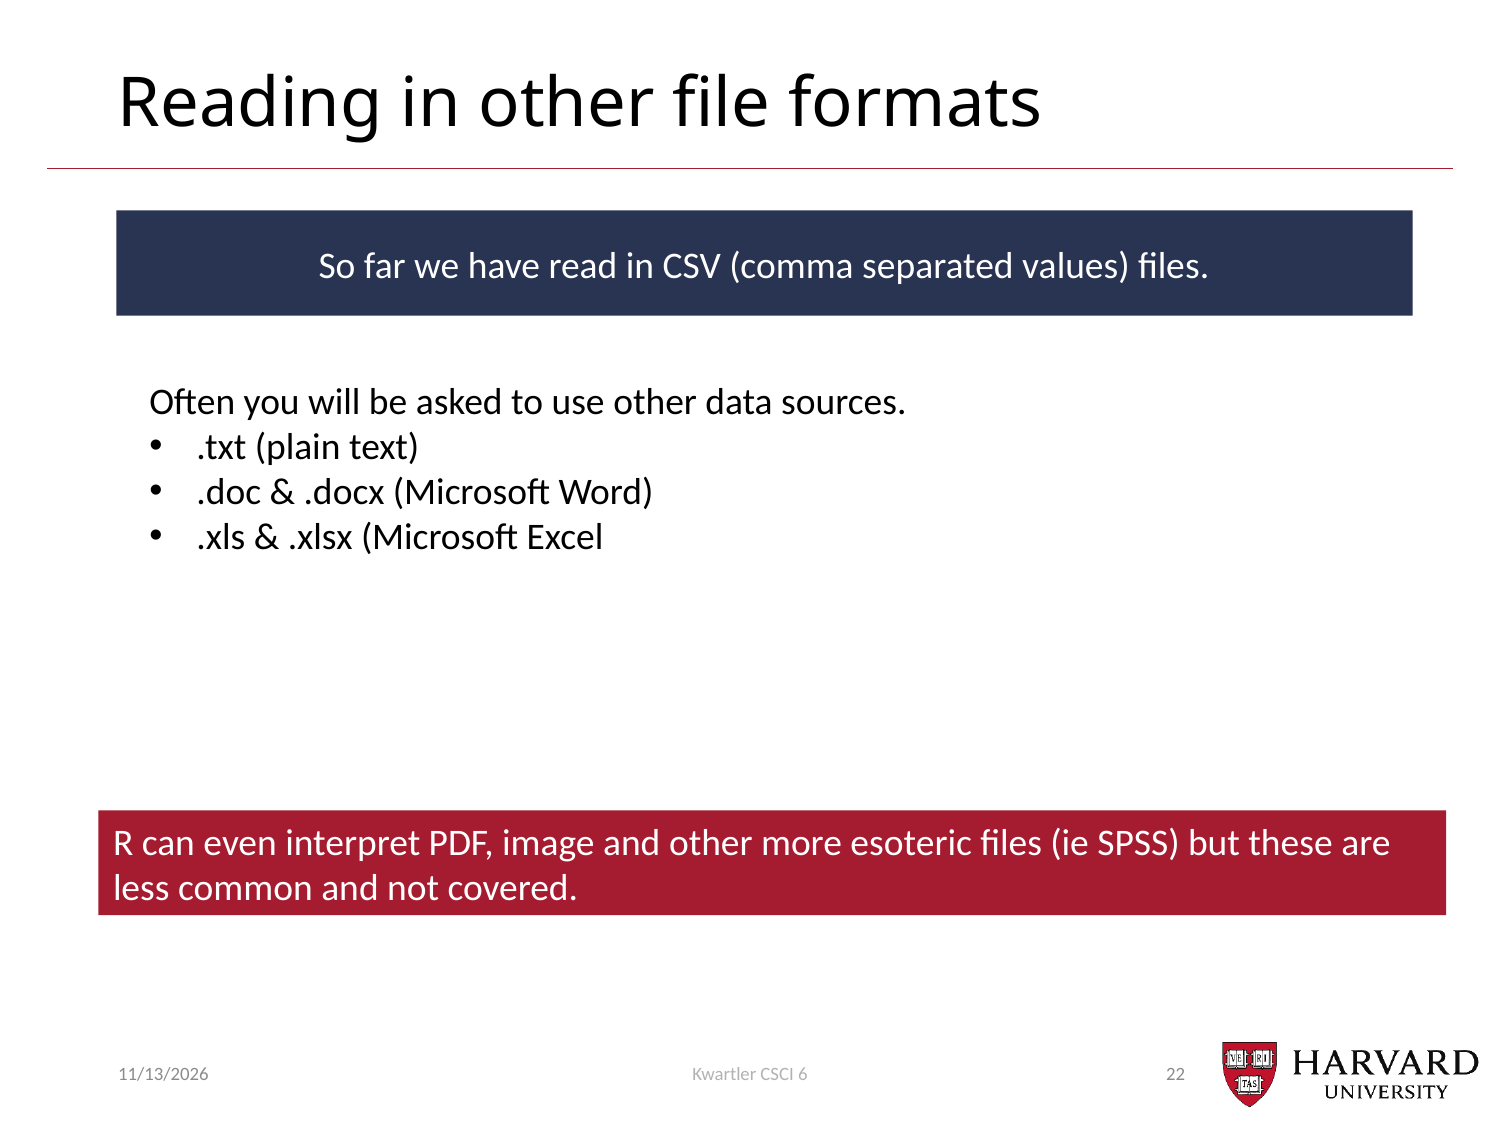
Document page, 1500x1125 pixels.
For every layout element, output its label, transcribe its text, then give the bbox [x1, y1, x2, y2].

text_box So far we have read in CSV (comma separated values) files. [115, 209, 1414, 317]
text_box R can even interpret PDF, image and other more esoteric files (ie SPSS) but these are less common and not covered. [98, 810, 1447, 916]
picture [1200, 1024, 1500, 1125]
text_box Often you will be asked to use other data sources. .txt (plain text) .doc & .docx (Microsoft Word) .xls & .xlsx (Microsoft Excel [134, 369, 923, 565]
slide_number 22 [1059, 1042, 1200, 1103]
title Reading in other file formats [103, 59, 1397, 157]
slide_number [103, 1042, 441, 1103]
footer Kwartler CSCI 6 [496, 1042, 1004, 1103]
